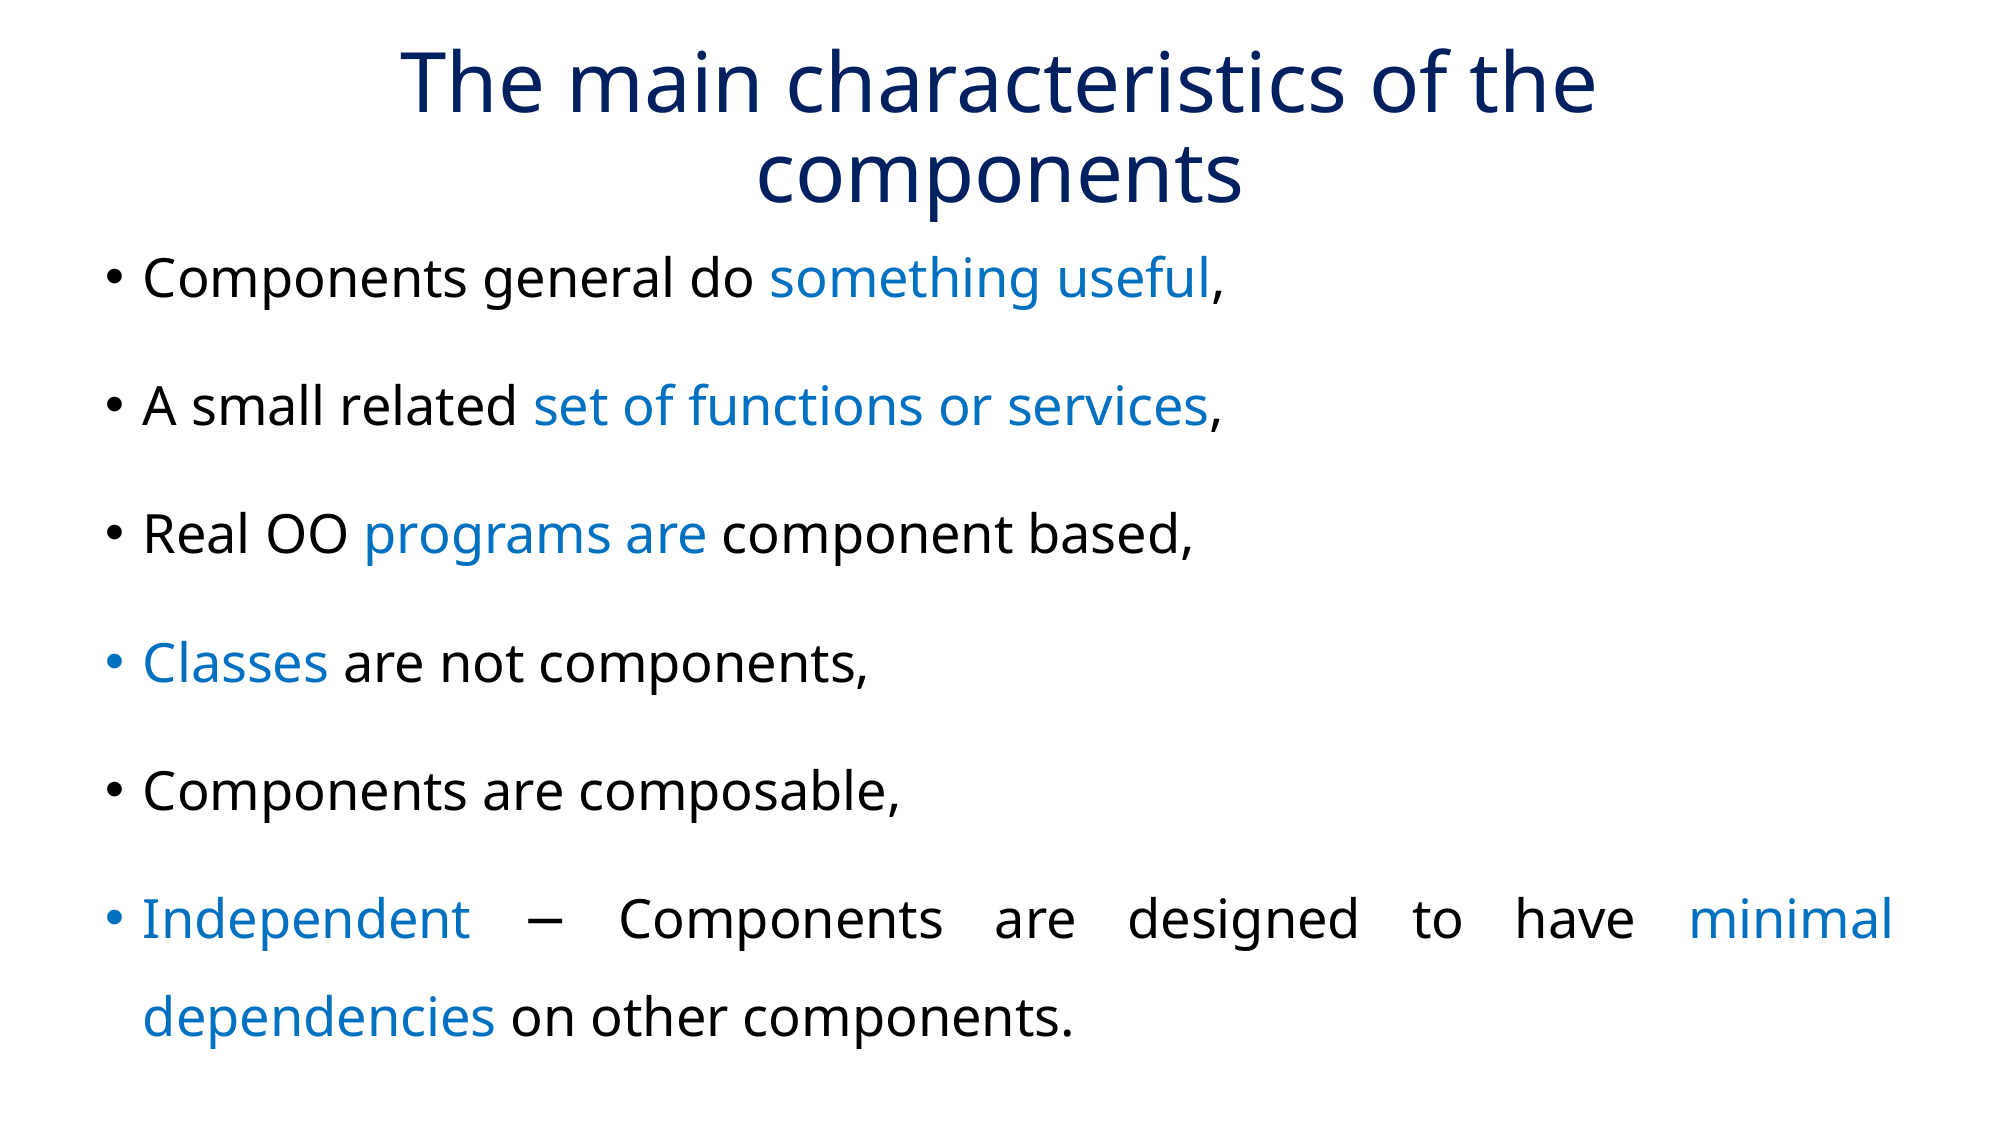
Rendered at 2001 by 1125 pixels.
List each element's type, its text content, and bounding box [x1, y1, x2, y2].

list Components general do something useful, A small related set of functions or services, Real OO programs are component based, Classes are not components, Components are composable, Independent − Components are designed to have minimal dependencies on other components. [90, 203, 1910, 1057]
title The main characteristics of the components [137, 21, 1863, 203]
